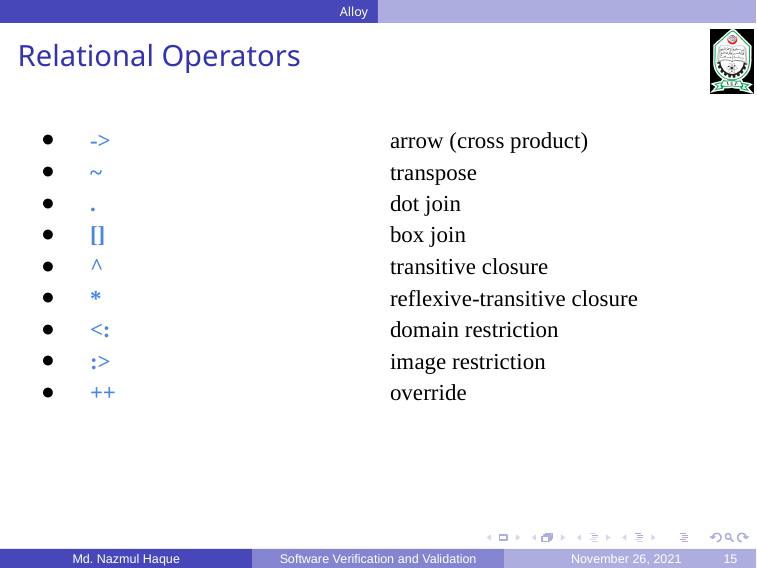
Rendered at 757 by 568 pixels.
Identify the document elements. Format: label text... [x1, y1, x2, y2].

picture [740, 29, 754, 94]
text_box -> arrow (cross product) ~ transpose . dot join [] box join ^ transitive closure * reflexive-transitive closure <: domain restriction :> image restriction ++ override [0, 106, 757, 523]
text_box [377, 0, 756, 23]
text_box Relational Operators [15, 27, 740, 102]
text_box Alloy [0, 0, 377, 23]
